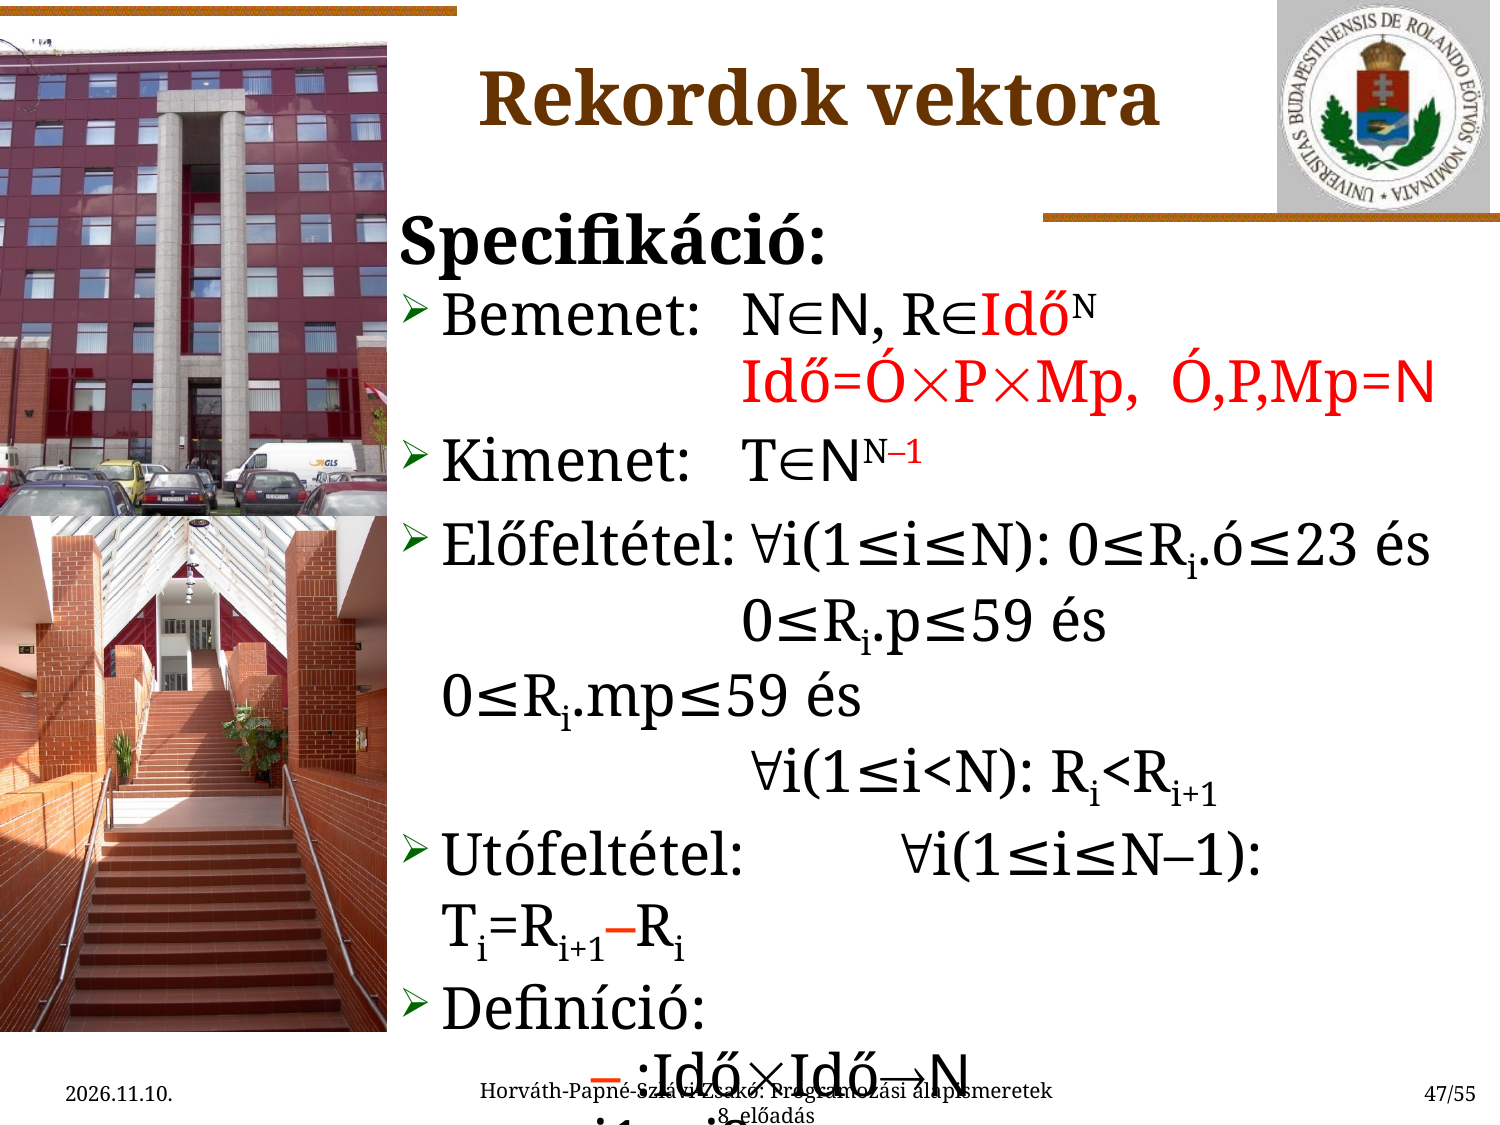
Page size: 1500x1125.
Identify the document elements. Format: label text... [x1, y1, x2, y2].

picture [0, 0, 457, 24]
title Rekordok vektora [384, 4, 1259, 188]
footer Horváth-Papné-Szlávi-Zsakó: Programozási alapismeretek 8. előadás [454, 1070, 1079, 1125]
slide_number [50, 1072, 392, 1125]
slide_number 47/55 [1149, 1072, 1492, 1125]
list Specifikáció: Bemenet: NN, RIdőN Idő=ÓPMp, Ó,P,Mp=N Kimenet: TNN–1 Előfeltétel: i(1≤i≤N): 0≤Ri.ó≤23 és 0≤Ri.p≤59 és 0≤Ri.mp≤59 és i(1≤i<N): Ri<Ri+1 Utófeltétel: i(1≤i≤N–1): Ti=Ri+1–Ri Definíció: – :IdőIdőN i1 – i2 := i1.ó*3600+i1.p*60+i1.mp – (i2.ó*3600+i2.p*60+i2.mp) [384, 196, 1471, 1048]
picture [1277, 0, 1500, 230]
picture [0, 39, 387, 1032]
